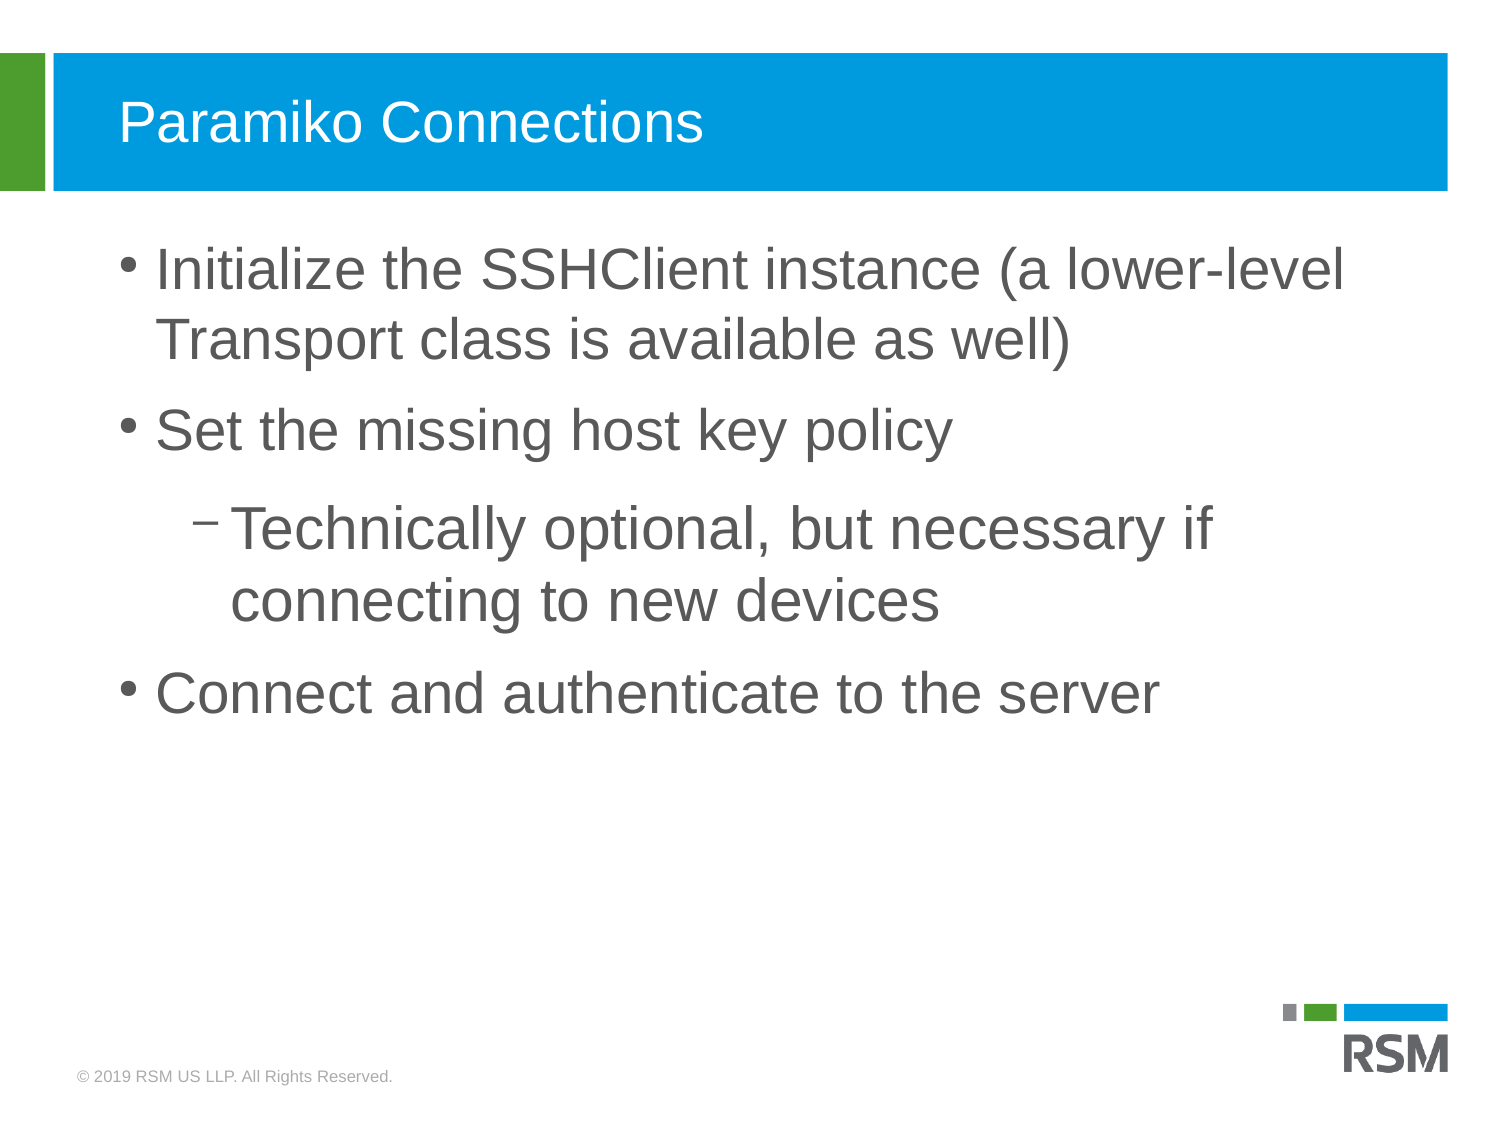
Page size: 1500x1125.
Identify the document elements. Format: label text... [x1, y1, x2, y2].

list Initialize the SSHClient instance (a lower-level Transport class is available as well) Set the missing host key policy Technically optional, but necessary if connecting to new devices Connect and authenticate to the server [103, 223, 1397, 1014]
picture [0, 0, 1500, 1125]
title Paramiko Connections [103, 59, 1397, 188]
